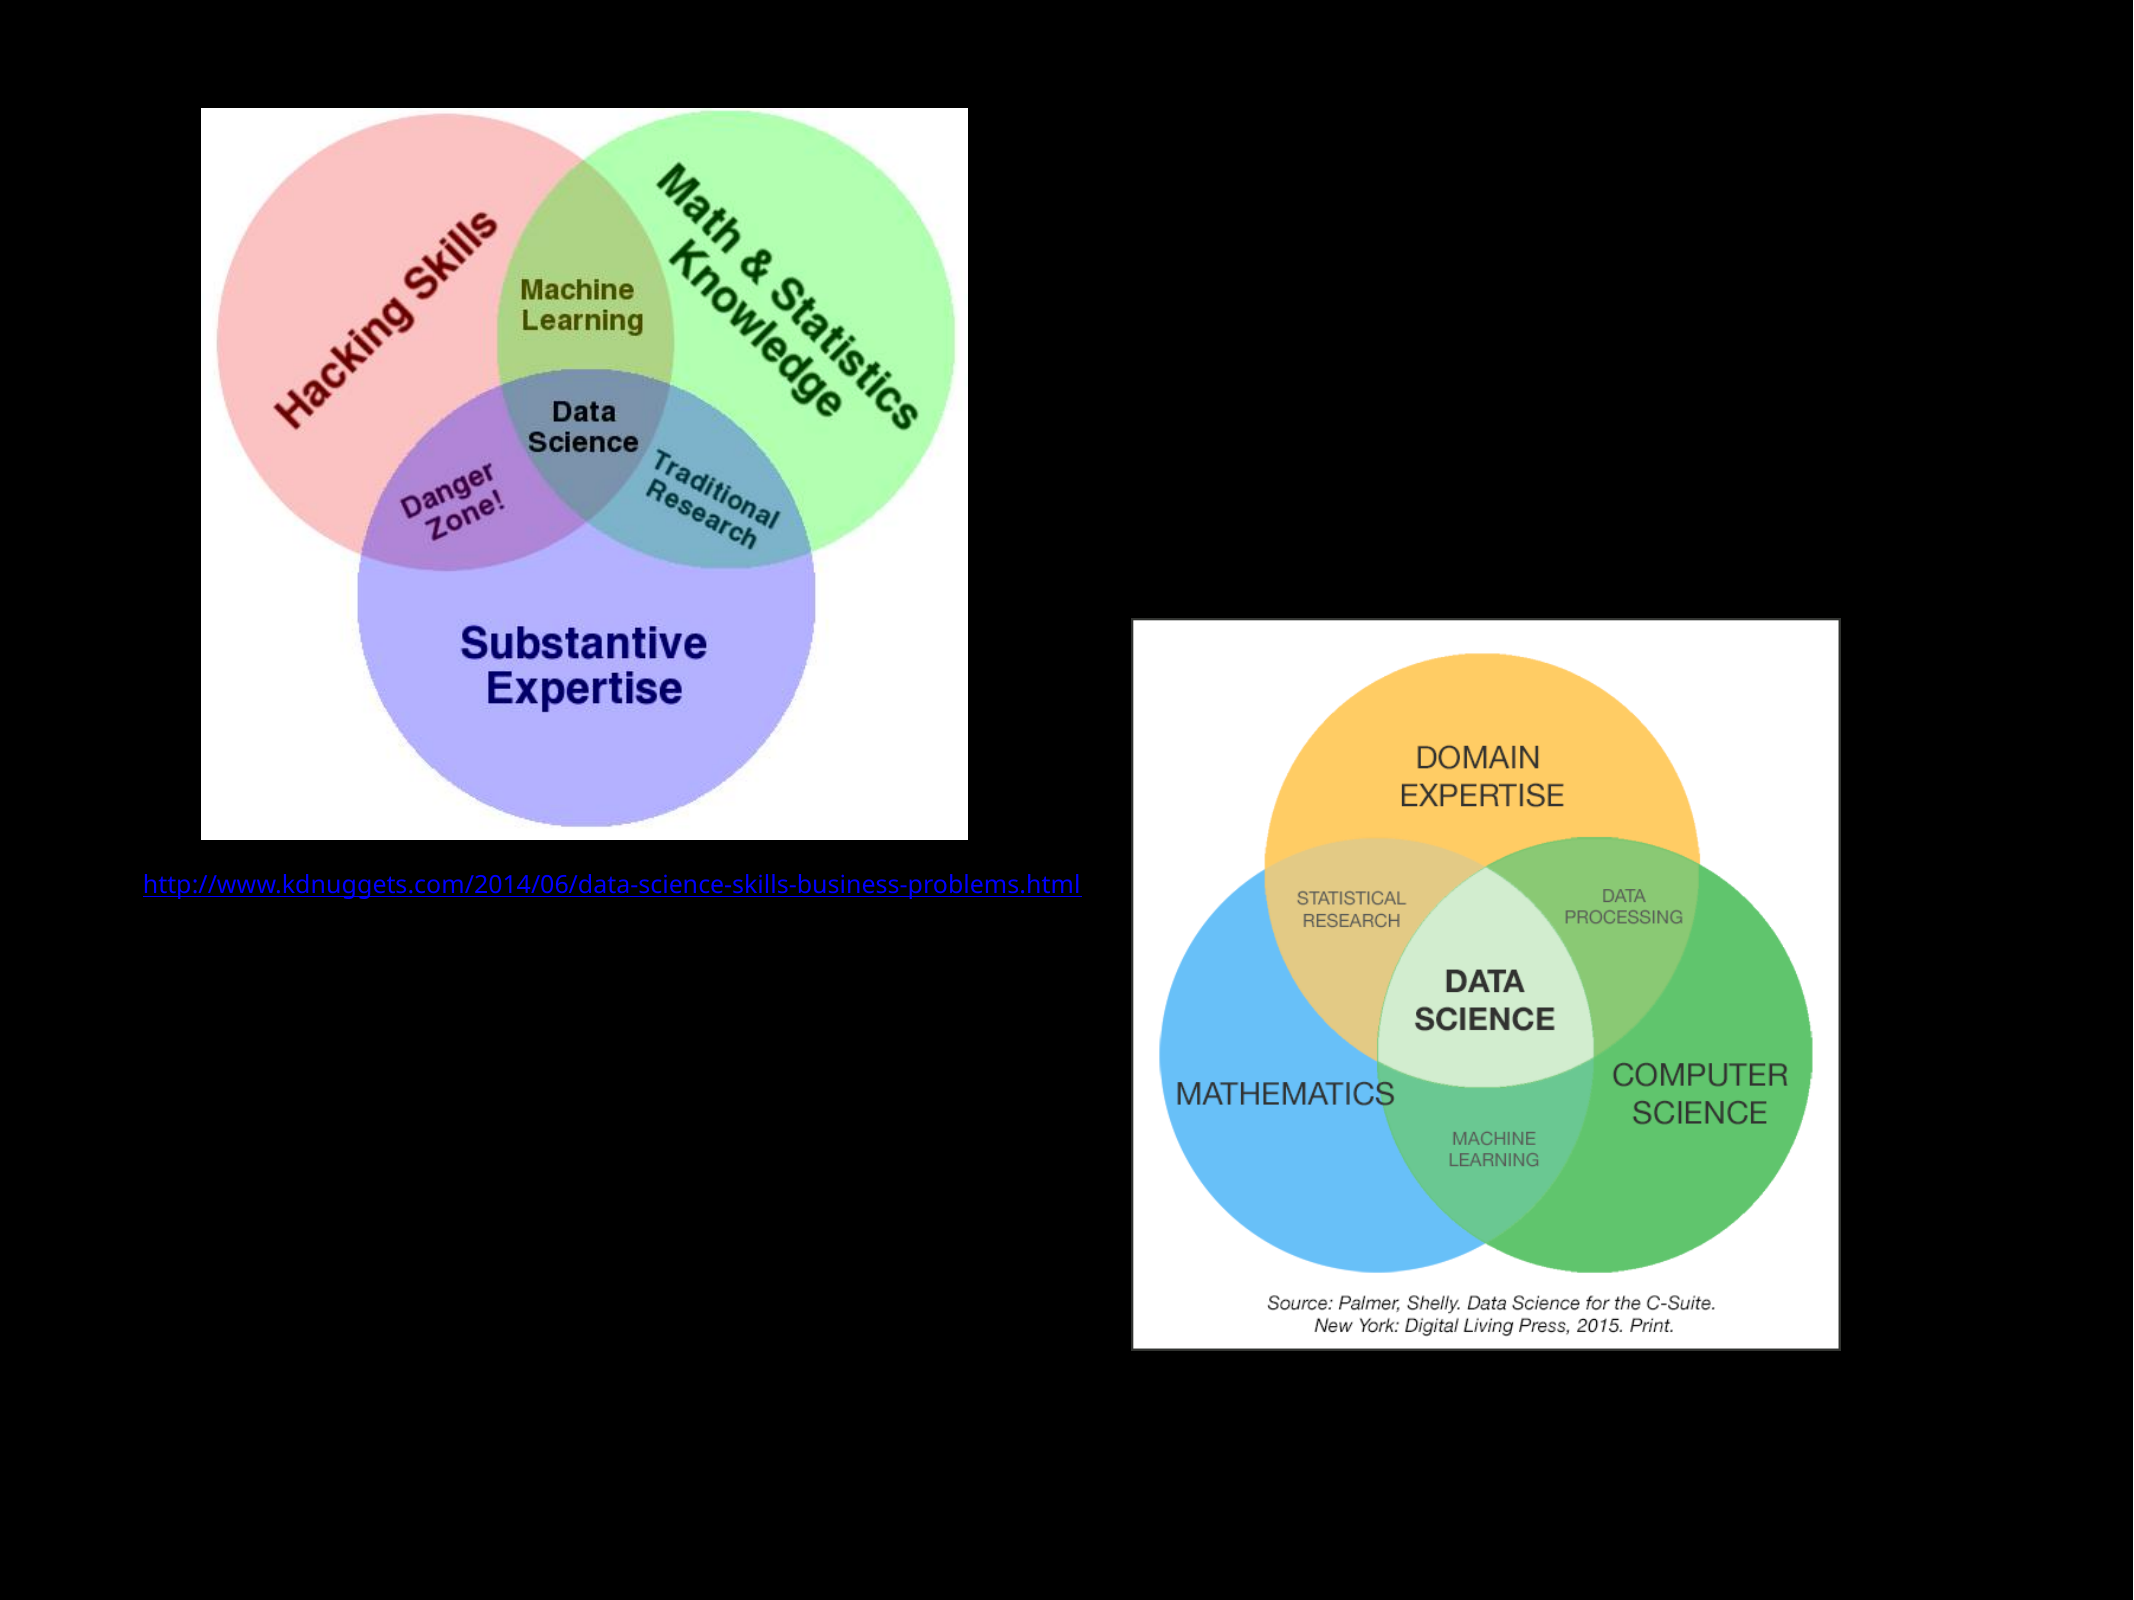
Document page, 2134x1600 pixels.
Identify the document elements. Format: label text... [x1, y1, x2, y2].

picture [1131, 618, 1841, 1351]
text_box http://www.kdnuggets.com/2014/06/data-science-skills-business-problems.html [134, 860, 1091, 911]
picture [201, 108, 968, 840]
